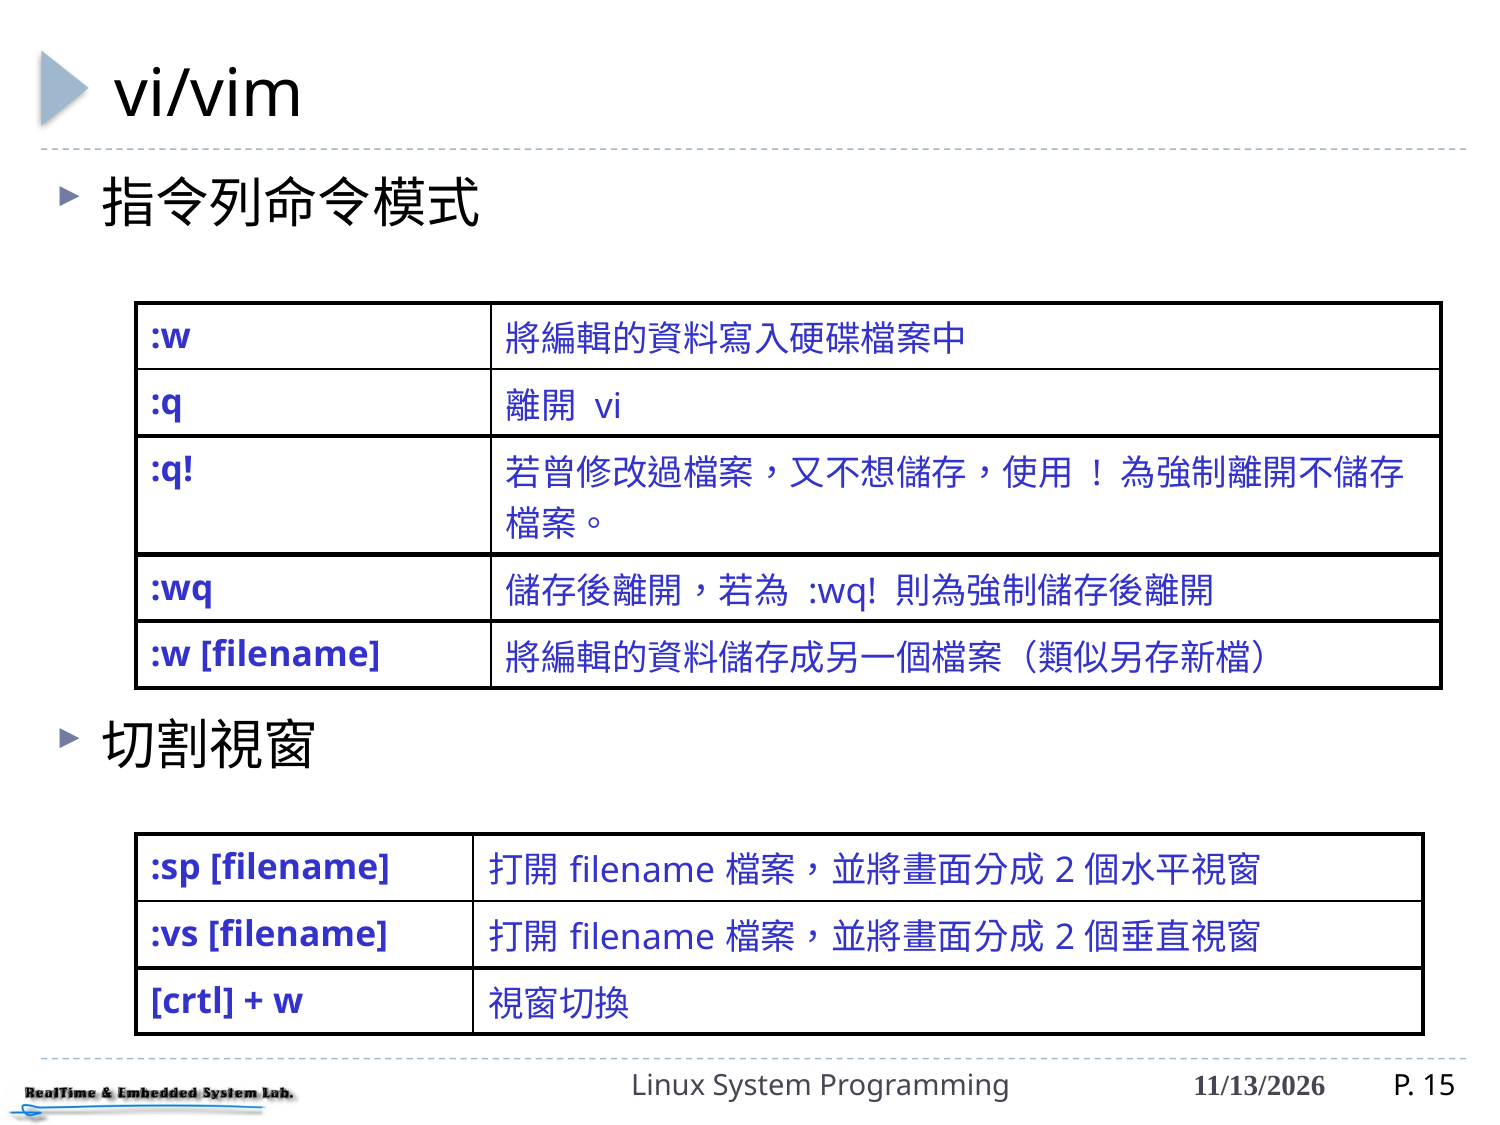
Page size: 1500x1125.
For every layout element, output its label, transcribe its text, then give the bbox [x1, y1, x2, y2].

table_header 將編輯的資料寫入硬碟檔案中 [492, 305, 1439, 368]
table_cell :vs [filename] [138, 902, 472, 966]
table_cell 若曾修改過檔案，又不想儲存，使用 ! 為強制離開不儲存檔案。 [492, 438, 1439, 552]
table_cell :w [filename] [138, 623, 490, 686]
table_cell 將編輯的資料儲存成另一個檔案（類似另存新檔） [492, 623, 1439, 686]
table_cell :q! [138, 438, 490, 552]
table_header 打開filename檔案，並將畫面分成2個水平視窗 [474, 836, 1421, 900]
table_cell :wq [138, 557, 490, 619]
table_cell 離開 vi [492, 370, 1439, 434]
table_cell :q [138, 370, 490, 434]
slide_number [1175, 1059, 1341, 1120]
table_cell 視窗切換 [474, 970, 1421, 1032]
table_header :sp [filename] [138, 836, 472, 900]
table_cell [crtl] + w [138, 970, 472, 1032]
footer Linux System Programming [478, 1059, 1164, 1120]
table_cell 儲存後離開，若為 :wq! 則為強制儲存後離開 [492, 557, 1439, 619]
table_header :w [138, 305, 490, 368]
title vi/vim [100, 24, 1471, 138]
list 指令列命令模式 切割視窗 [41, 160, 1471, 1047]
picture [0, 1081, 301, 1125]
table_cell 打開filename檔案，並將畫面分成2個垂直視窗 [474, 902, 1421, 966]
